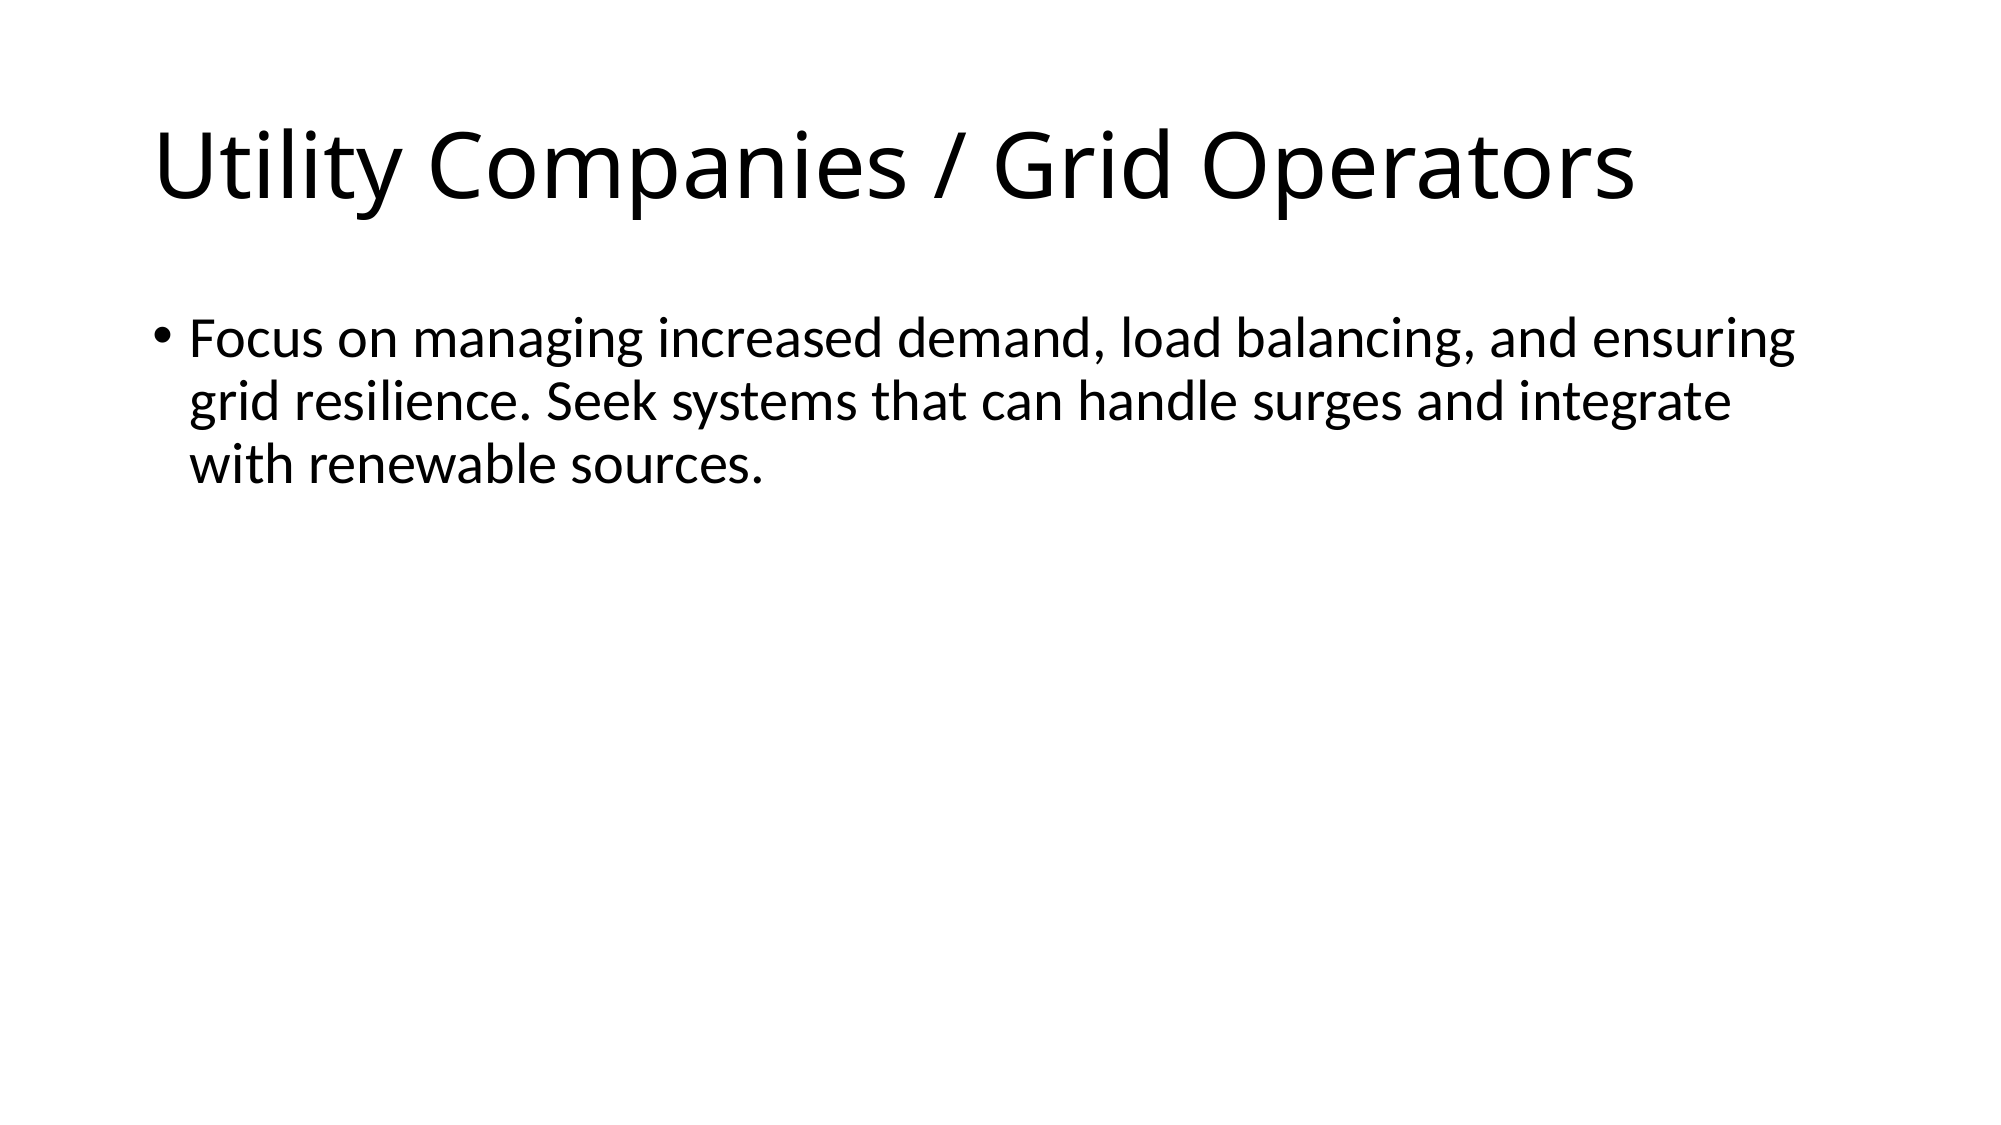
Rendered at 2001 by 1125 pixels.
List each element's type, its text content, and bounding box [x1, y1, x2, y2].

title Utility Companies / Grid Operators [137, 59, 1863, 278]
list Focus on managing increased demand, load balancing, and ensuring grid resilience. Seek systems that can handle surges and integrate with renewable sources. [137, 299, 1863, 1014]
